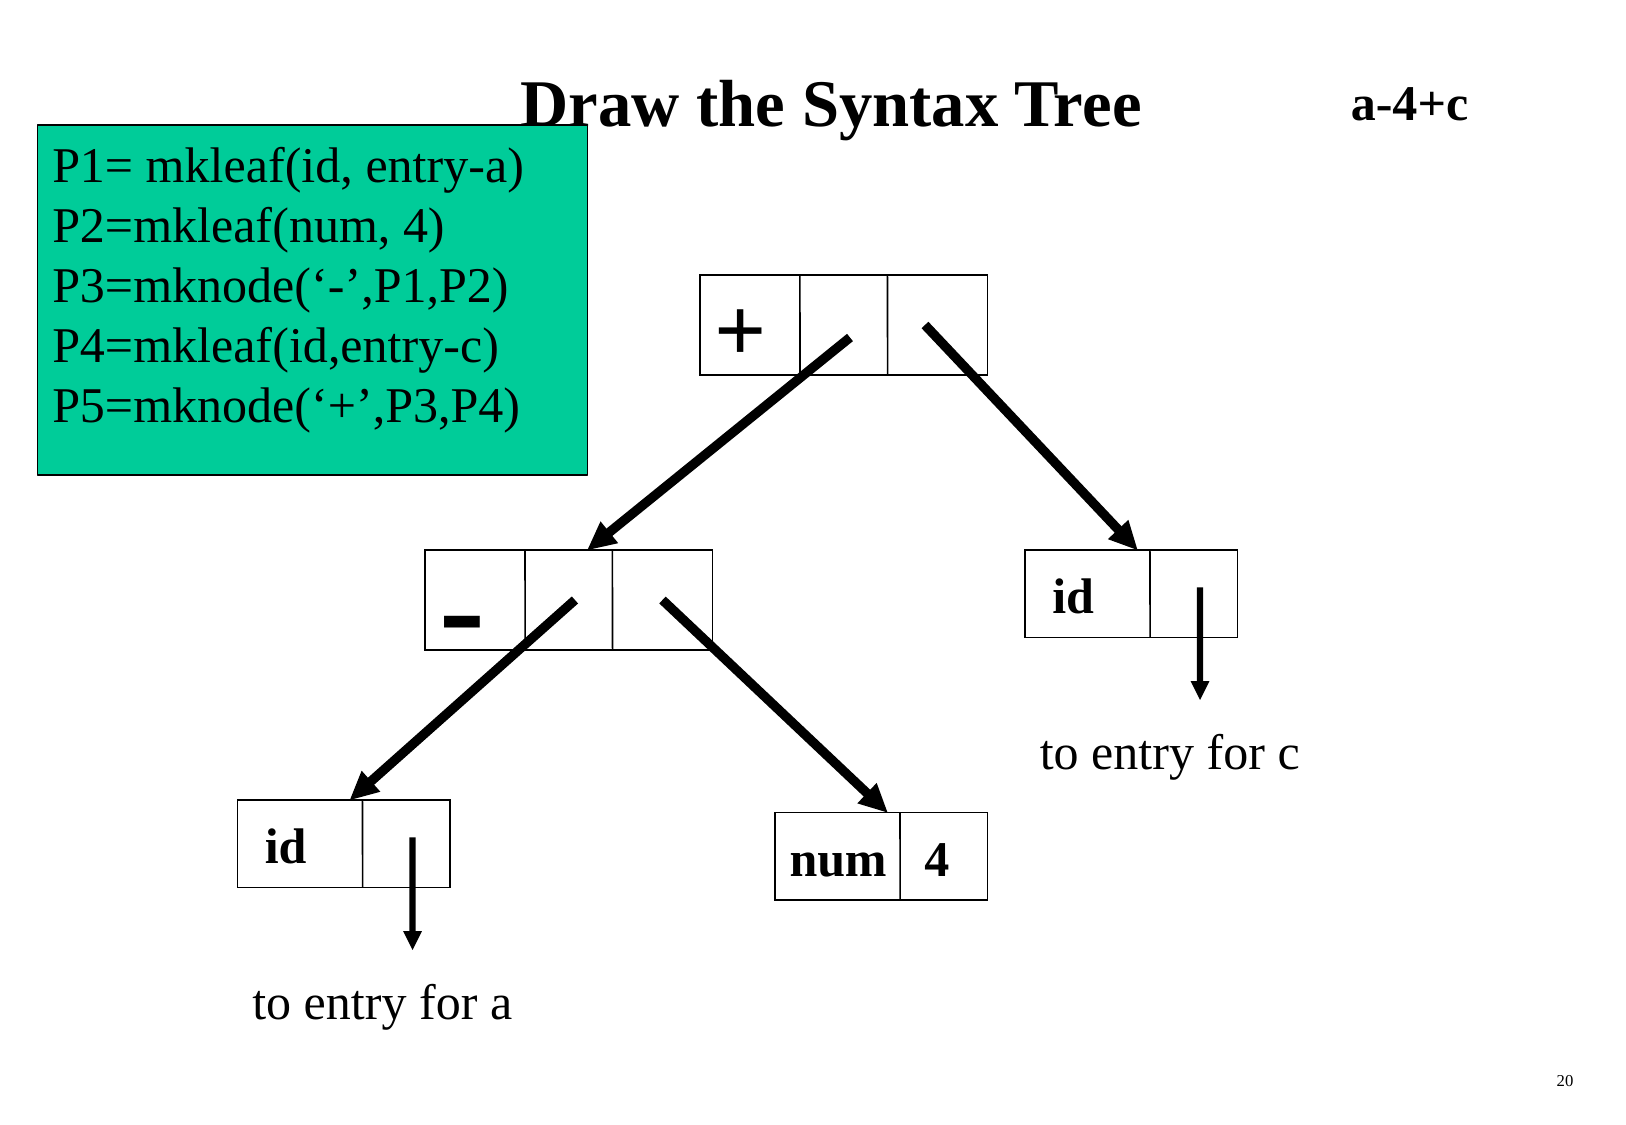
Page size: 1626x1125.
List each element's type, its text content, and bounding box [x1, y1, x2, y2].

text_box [424, 549, 713, 651]
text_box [699, 274, 988, 376]
title Draw the Syntax Tree [62, 24, 1601, 176]
text_box num 4 [901, 812, 988, 900]
text_box [980, 384, 1137, 548]
text_box P1= mkleaf(id, entry-a) P2=mkleaf(num, 4) P3=mknode(‘-’,P1,P2) P4=mkleaf(id,entry-c) P5=mknode(‘+’,P3,P4) [37, 125, 588, 475]
text_box a-4+c [1336, 74, 1484, 138]
slide_number 20 [1249, 1062, 1589, 1101]
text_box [237, 799, 451, 951]
text_box to entry for c [1024, 712, 1388, 788]
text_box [1024, 549, 1238, 701]
text_box num 4 [774, 812, 900, 900]
text_box [350, 659, 509, 798]
text_box [716, 650, 888, 813]
text_box to entry for a [237, 962, 600, 1038]
text_box [588, 384, 793, 548]
